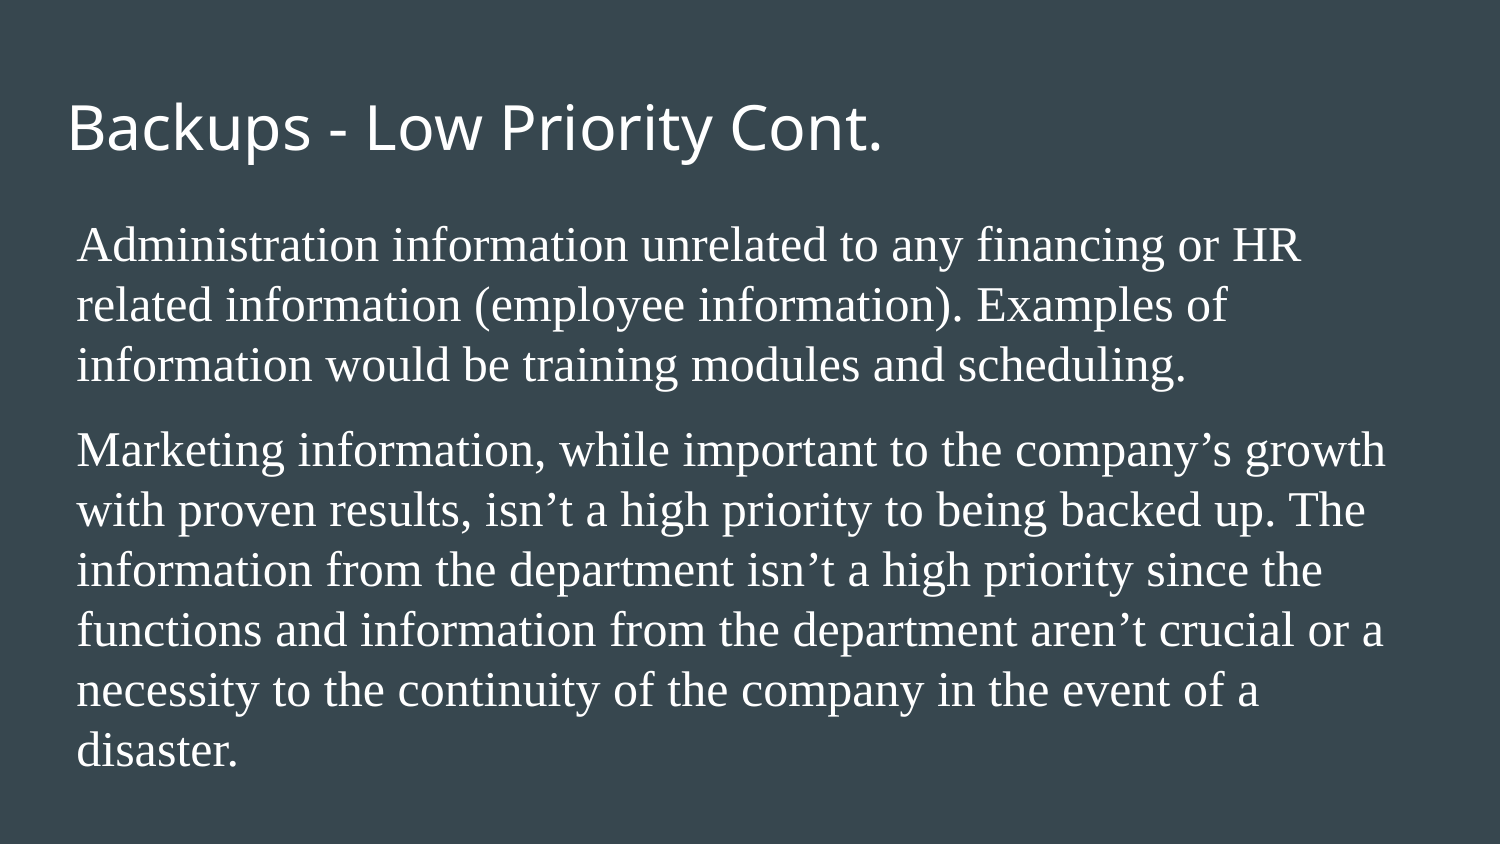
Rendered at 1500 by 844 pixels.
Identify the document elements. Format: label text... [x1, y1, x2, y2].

title Backups - Low Priority Cont. [51, 72, 1449, 167]
text_box Administration information unrelated to any financing or HR related information (employee information). Examples of information would be training modules and scheduling. Marketing information, while important to the company’s growth with proven results, isn’t a high priority to being backed up. The information from the department isn’t a high priority since the functions and information from the department aren’t crucial or a necessity to the continuity of the company in the event of a disaster. [61, 196, 1439, 818]
